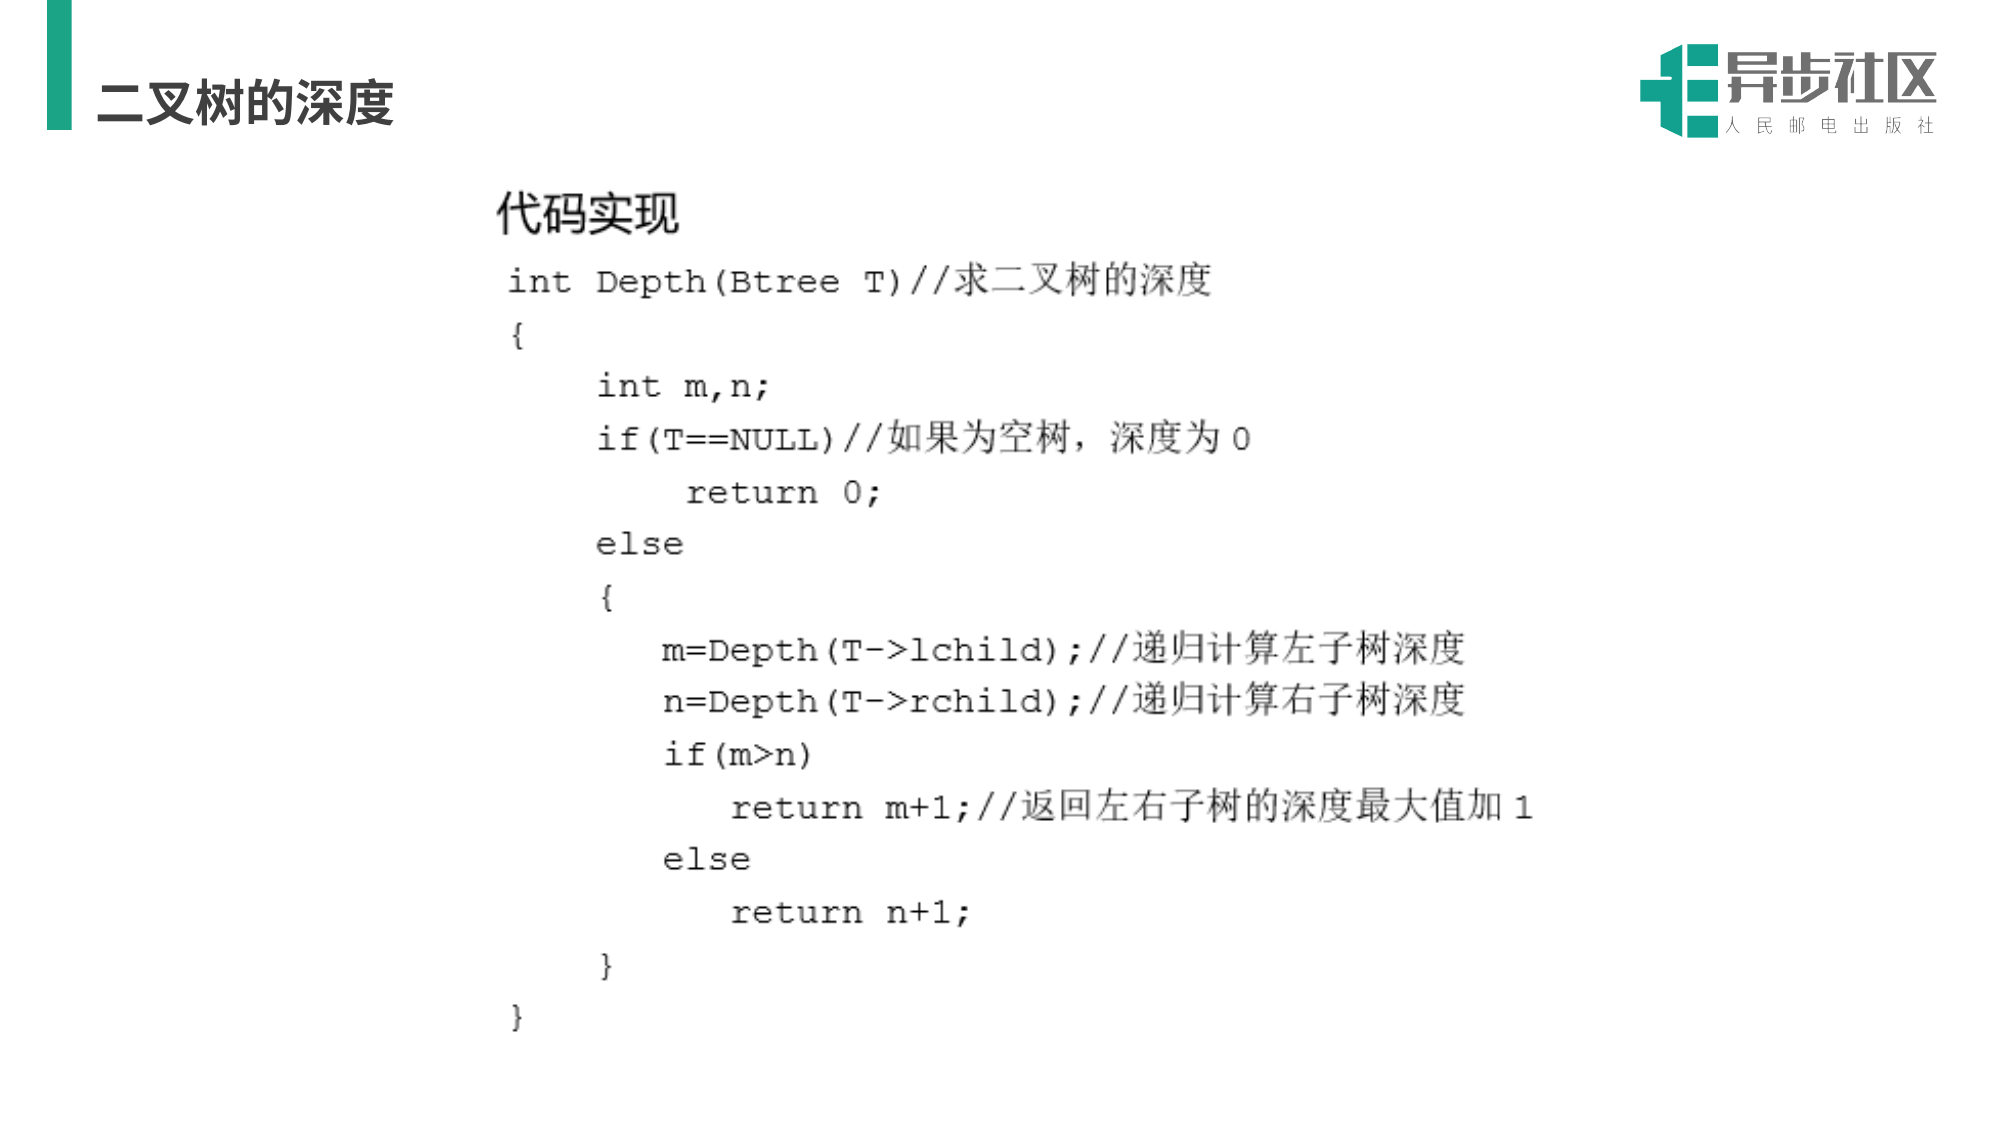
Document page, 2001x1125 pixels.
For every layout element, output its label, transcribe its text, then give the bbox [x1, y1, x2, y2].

text_box 二叉树的深度 [80, 64, 492, 139]
picture [491, 182, 1539, 1038]
picture [1639, 36, 1948, 151]
text_box [46, 0, 73, 131]
